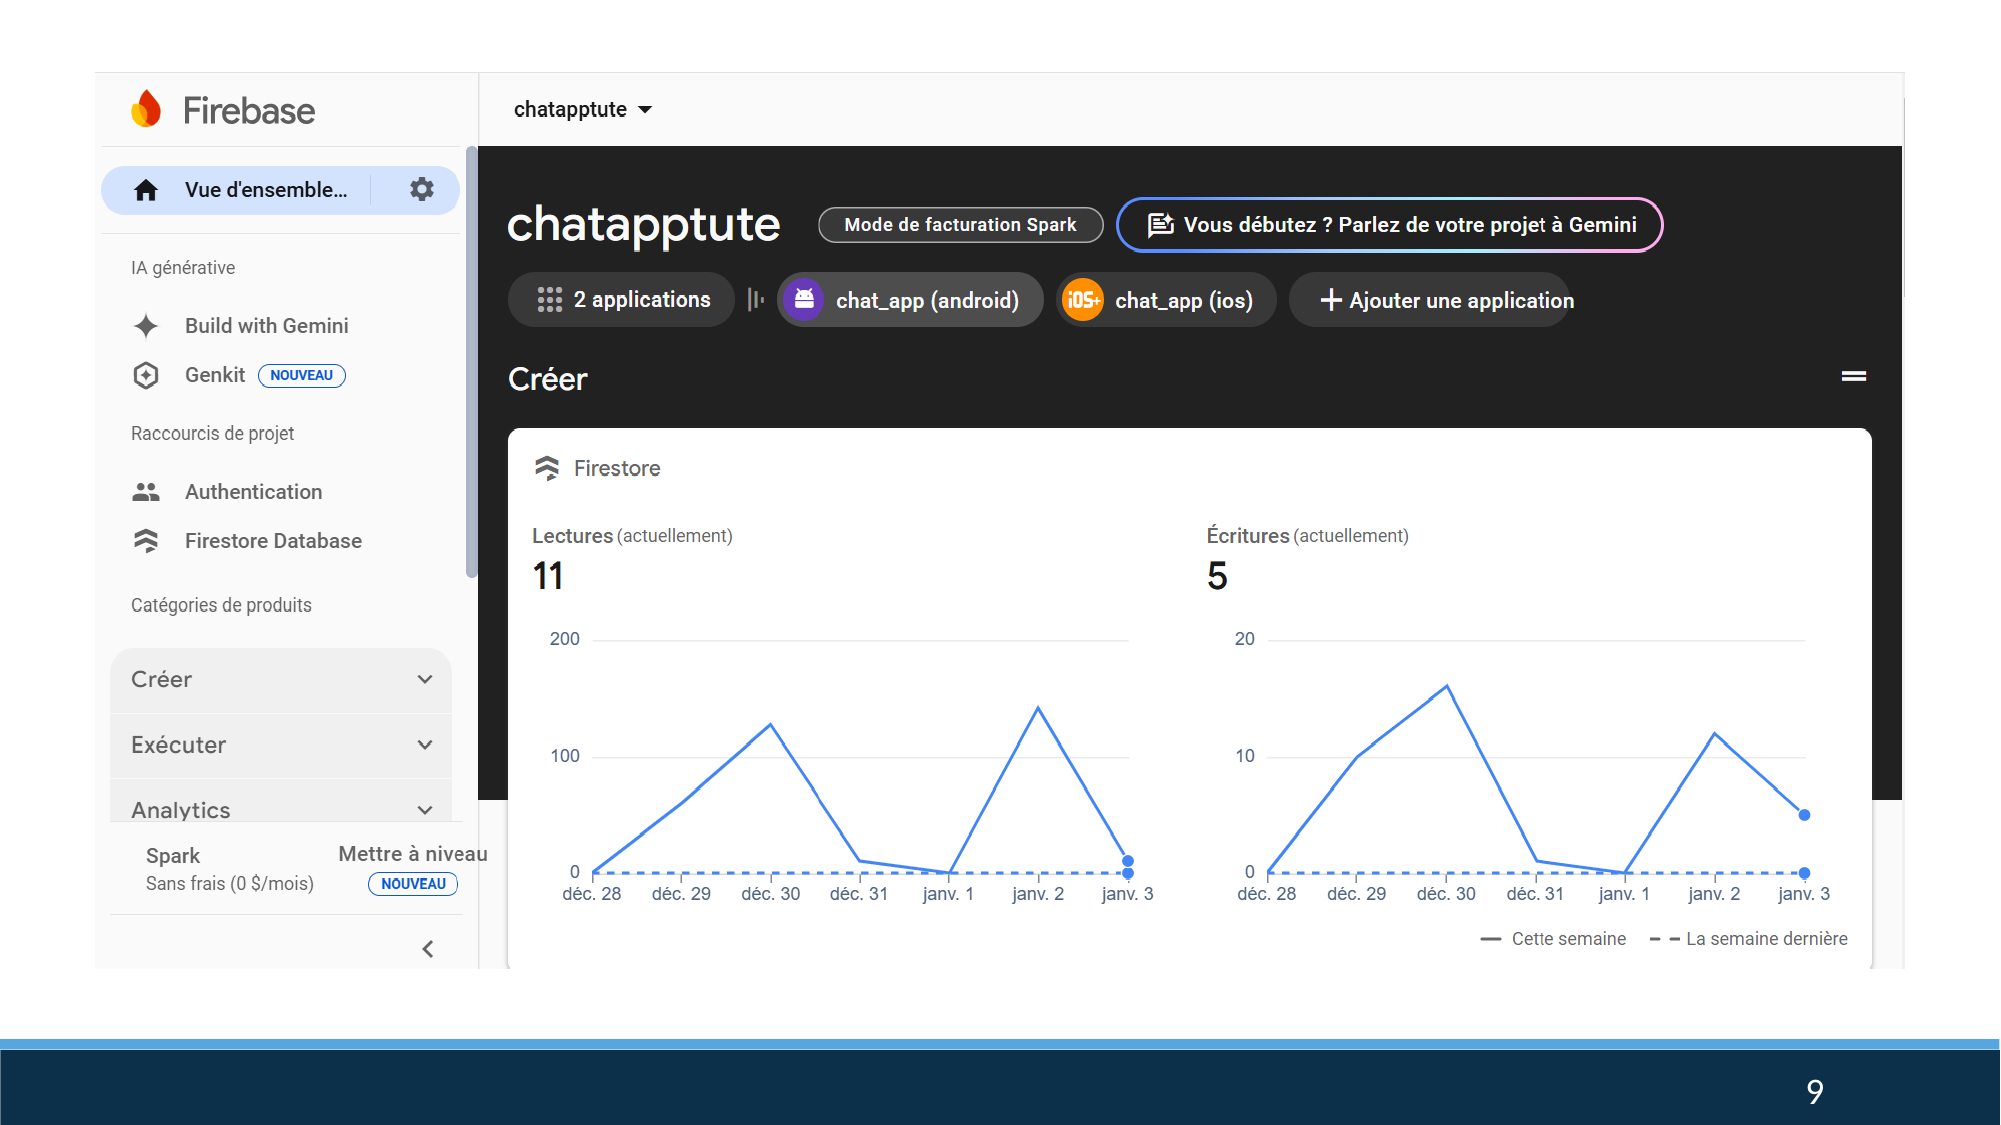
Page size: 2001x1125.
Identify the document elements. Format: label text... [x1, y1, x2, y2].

slide_number 9 [1624, 1059, 1840, 1120]
picture [95, 72, 1905, 969]
